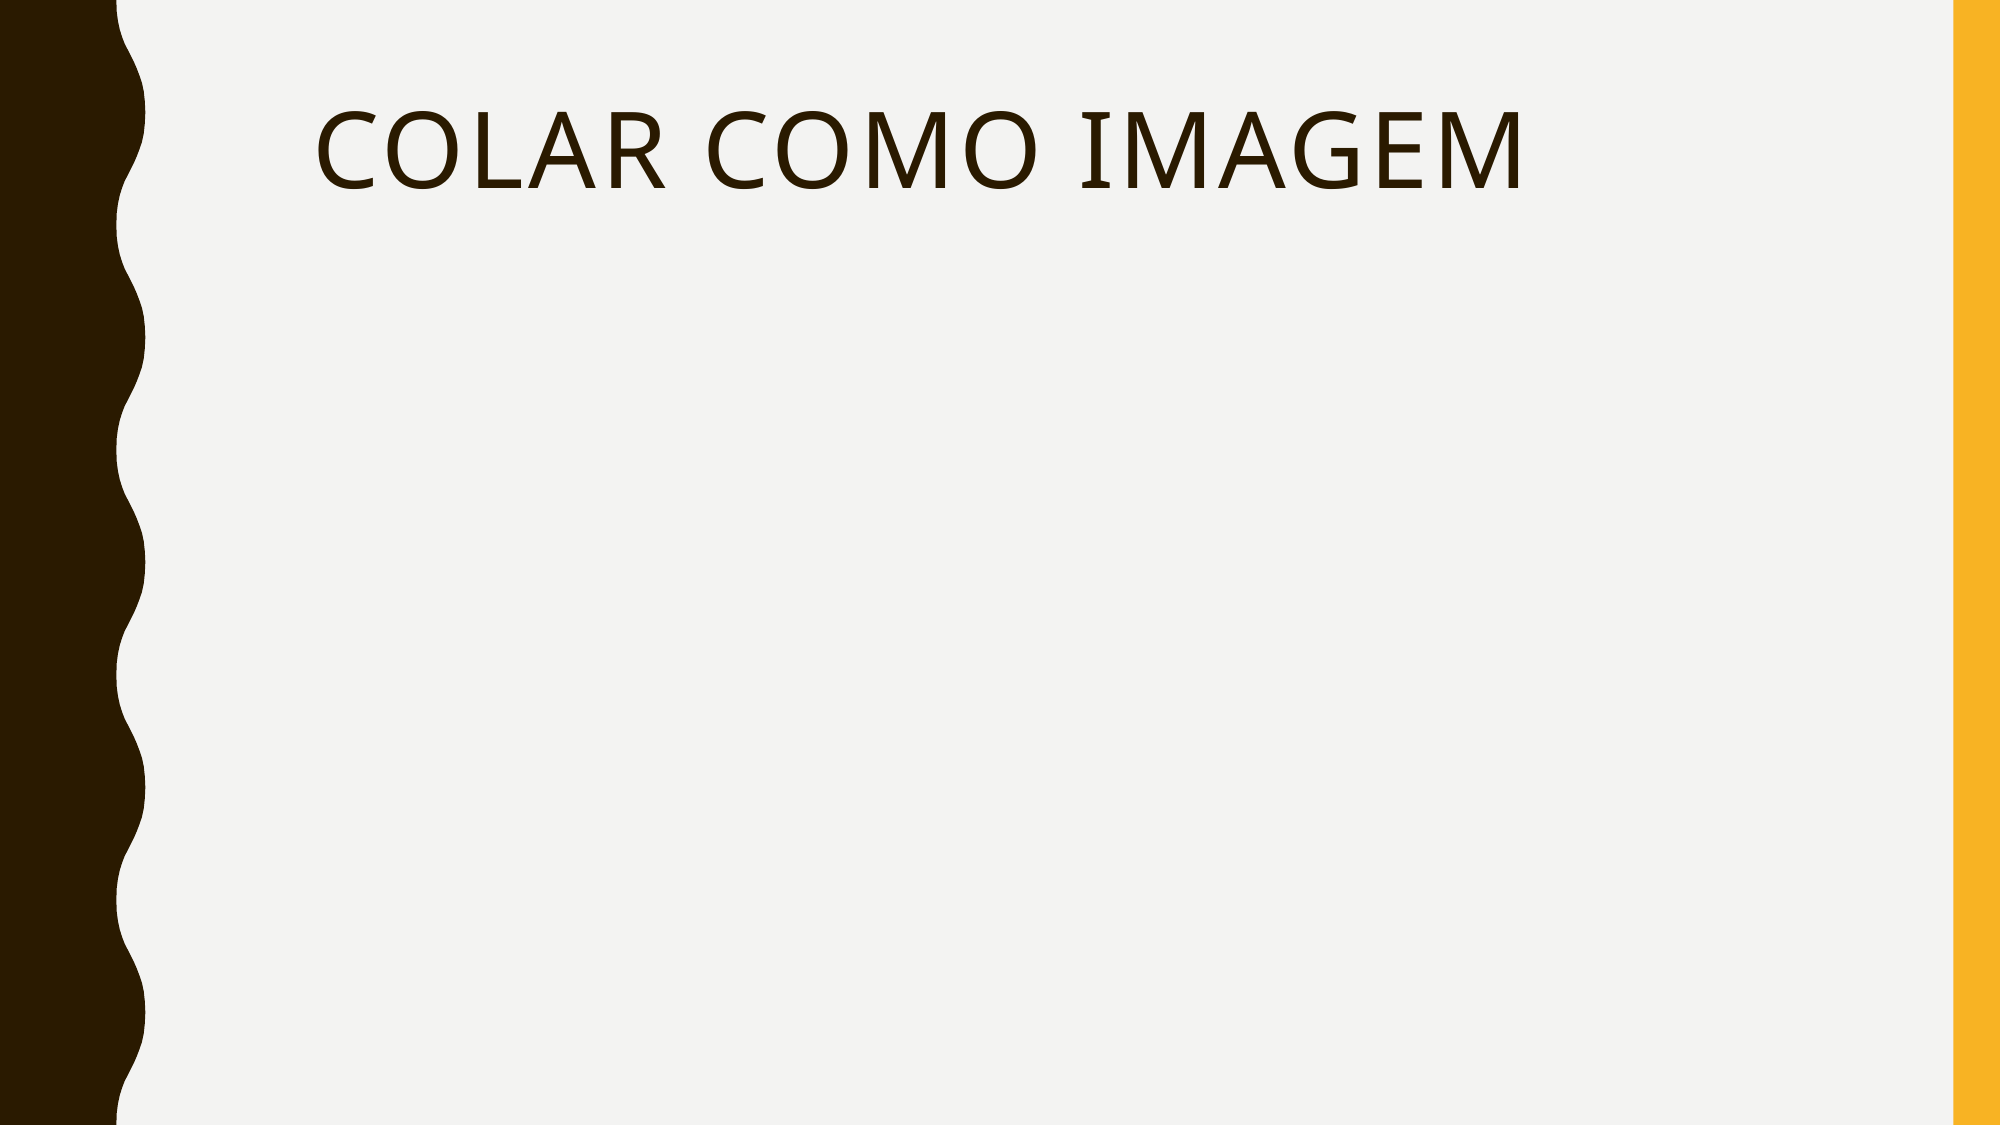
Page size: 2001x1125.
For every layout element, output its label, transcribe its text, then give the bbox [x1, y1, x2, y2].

title Colar como imagem [297, 89, 1760, 300]
